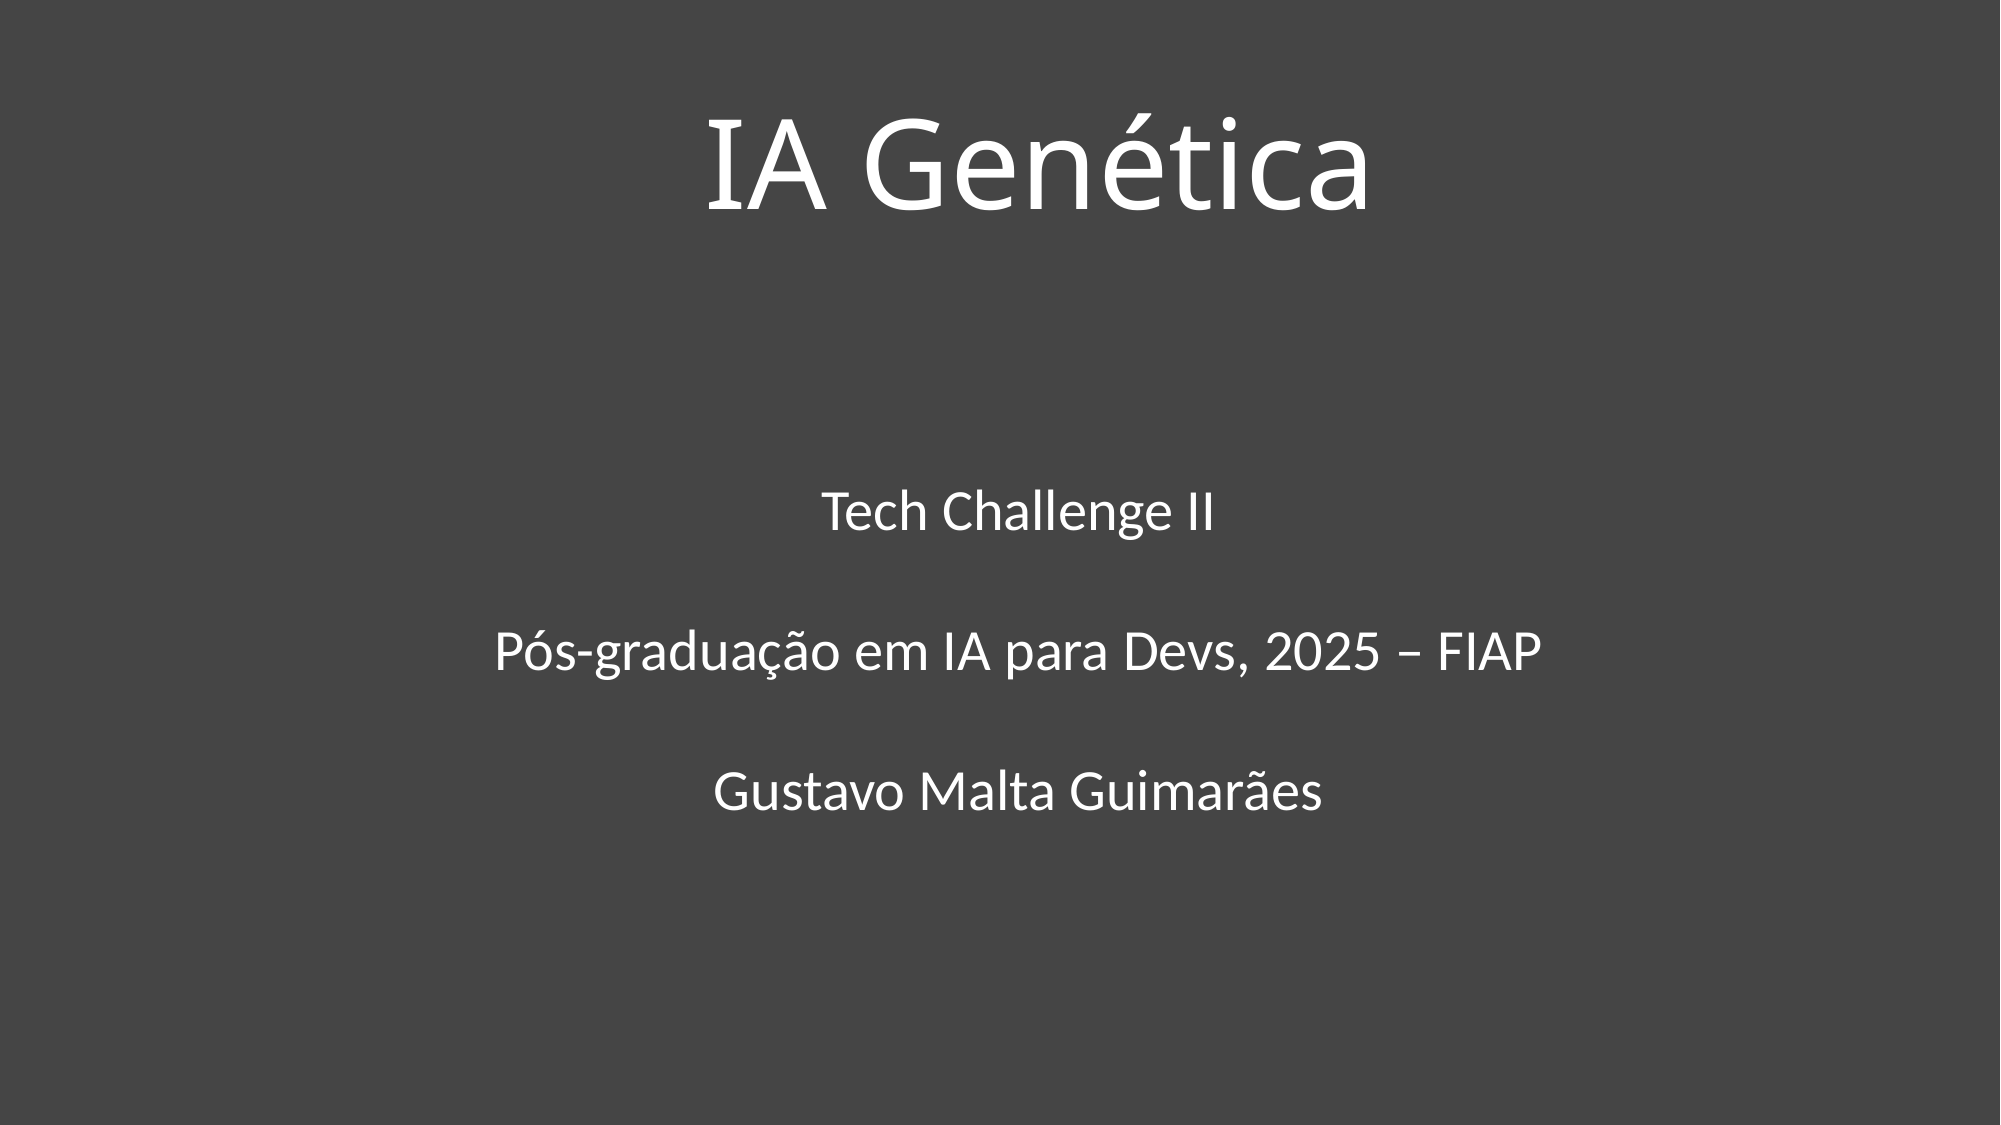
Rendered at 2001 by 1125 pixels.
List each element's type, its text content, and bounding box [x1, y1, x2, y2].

text_box Tech Challenge II Pós-graduação em IA para Devs, 2025 – FIAP Gustavo Malta Guimarães [393, 464, 1645, 830]
title IA Genética [115, 78, 1967, 245]
